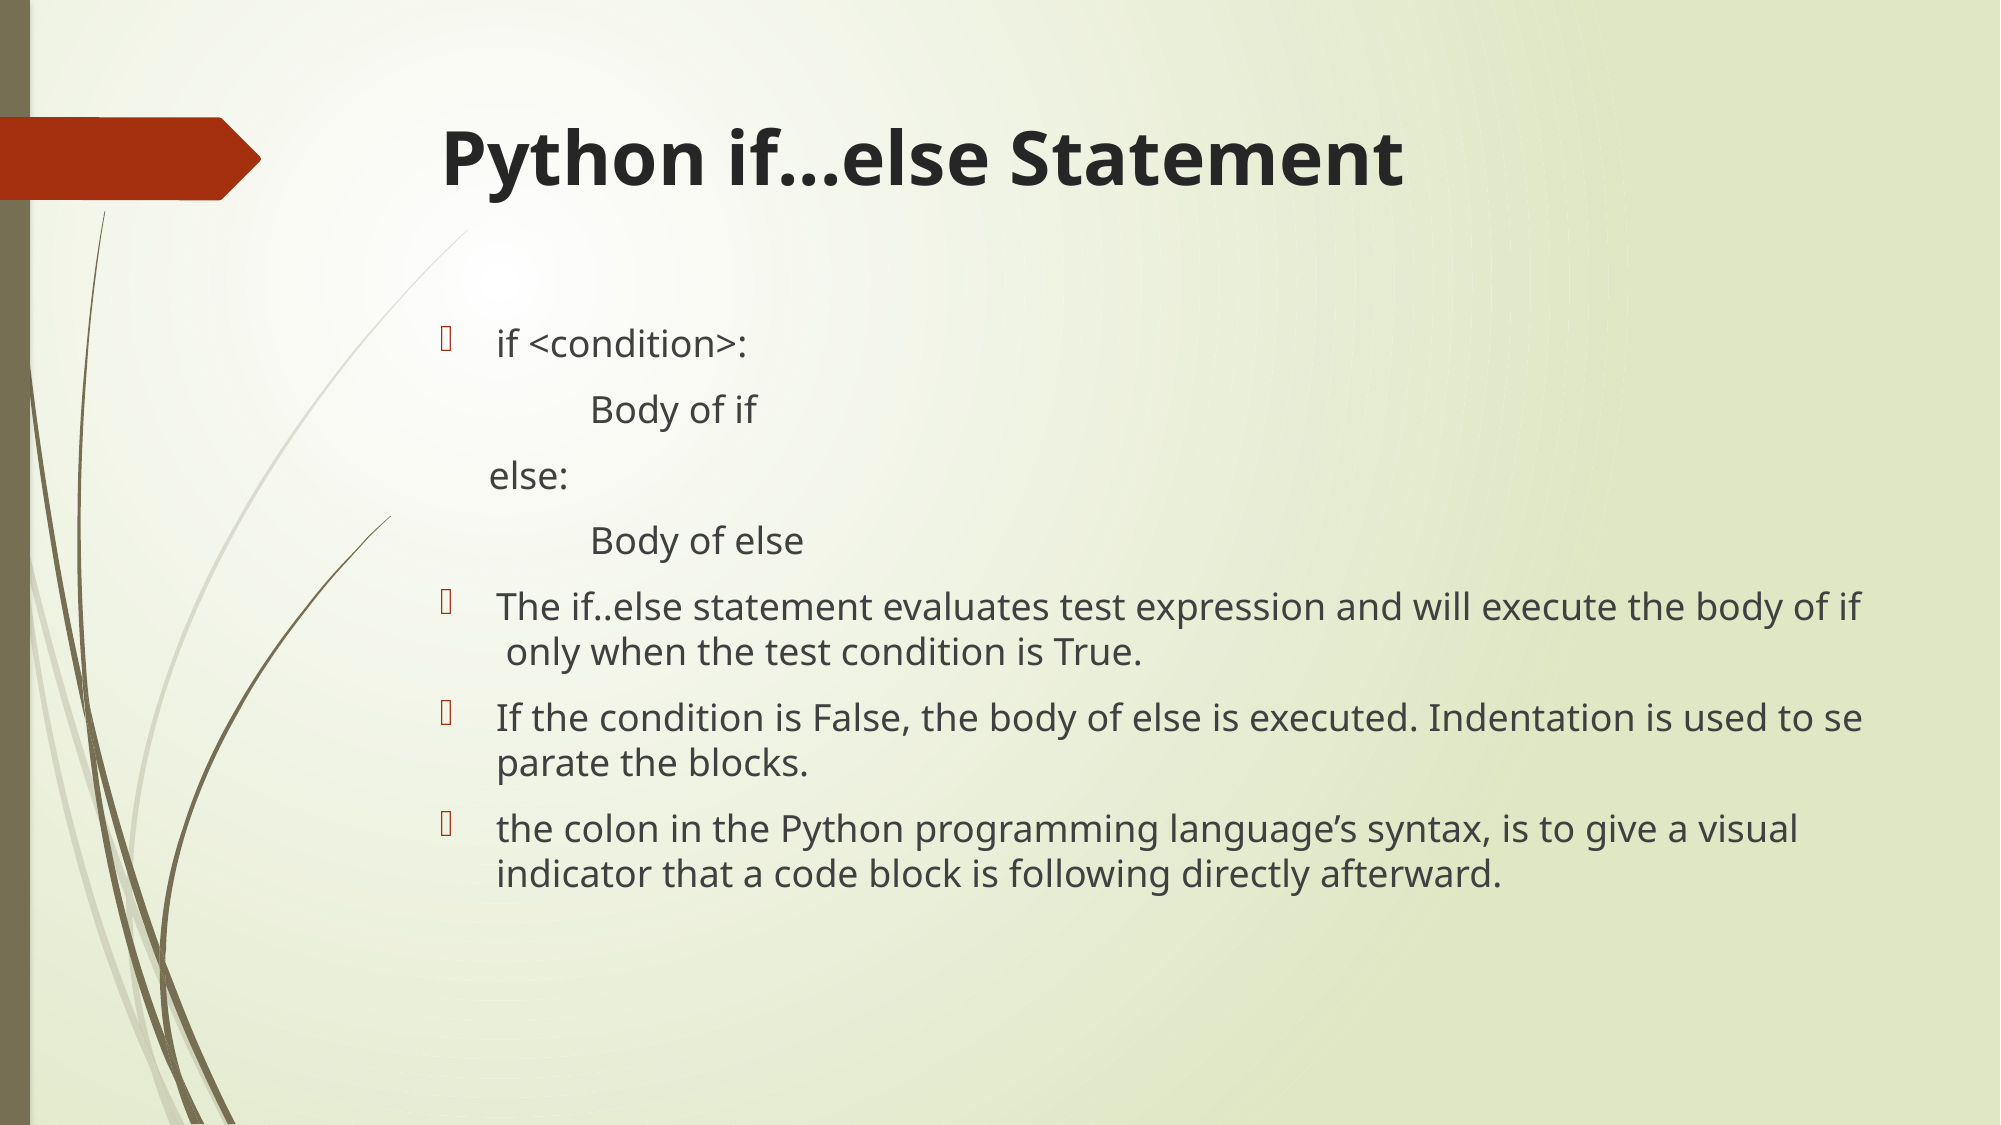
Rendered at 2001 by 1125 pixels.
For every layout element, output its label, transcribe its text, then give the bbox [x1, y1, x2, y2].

title Python if...else Statement [425, 102, 1888, 312]
list if <condition>: Body of if else: Body of else The if..else statement evaluates test expression and will execute the body of if only when the test condition is True. If the condition is False, the body of else is executed. Indentation is used to separate the blocks. the colon in the Python programming language’s syntax, is to give a visual indicator that a code block is following directly afterward. [424, 312, 1888, 970]
